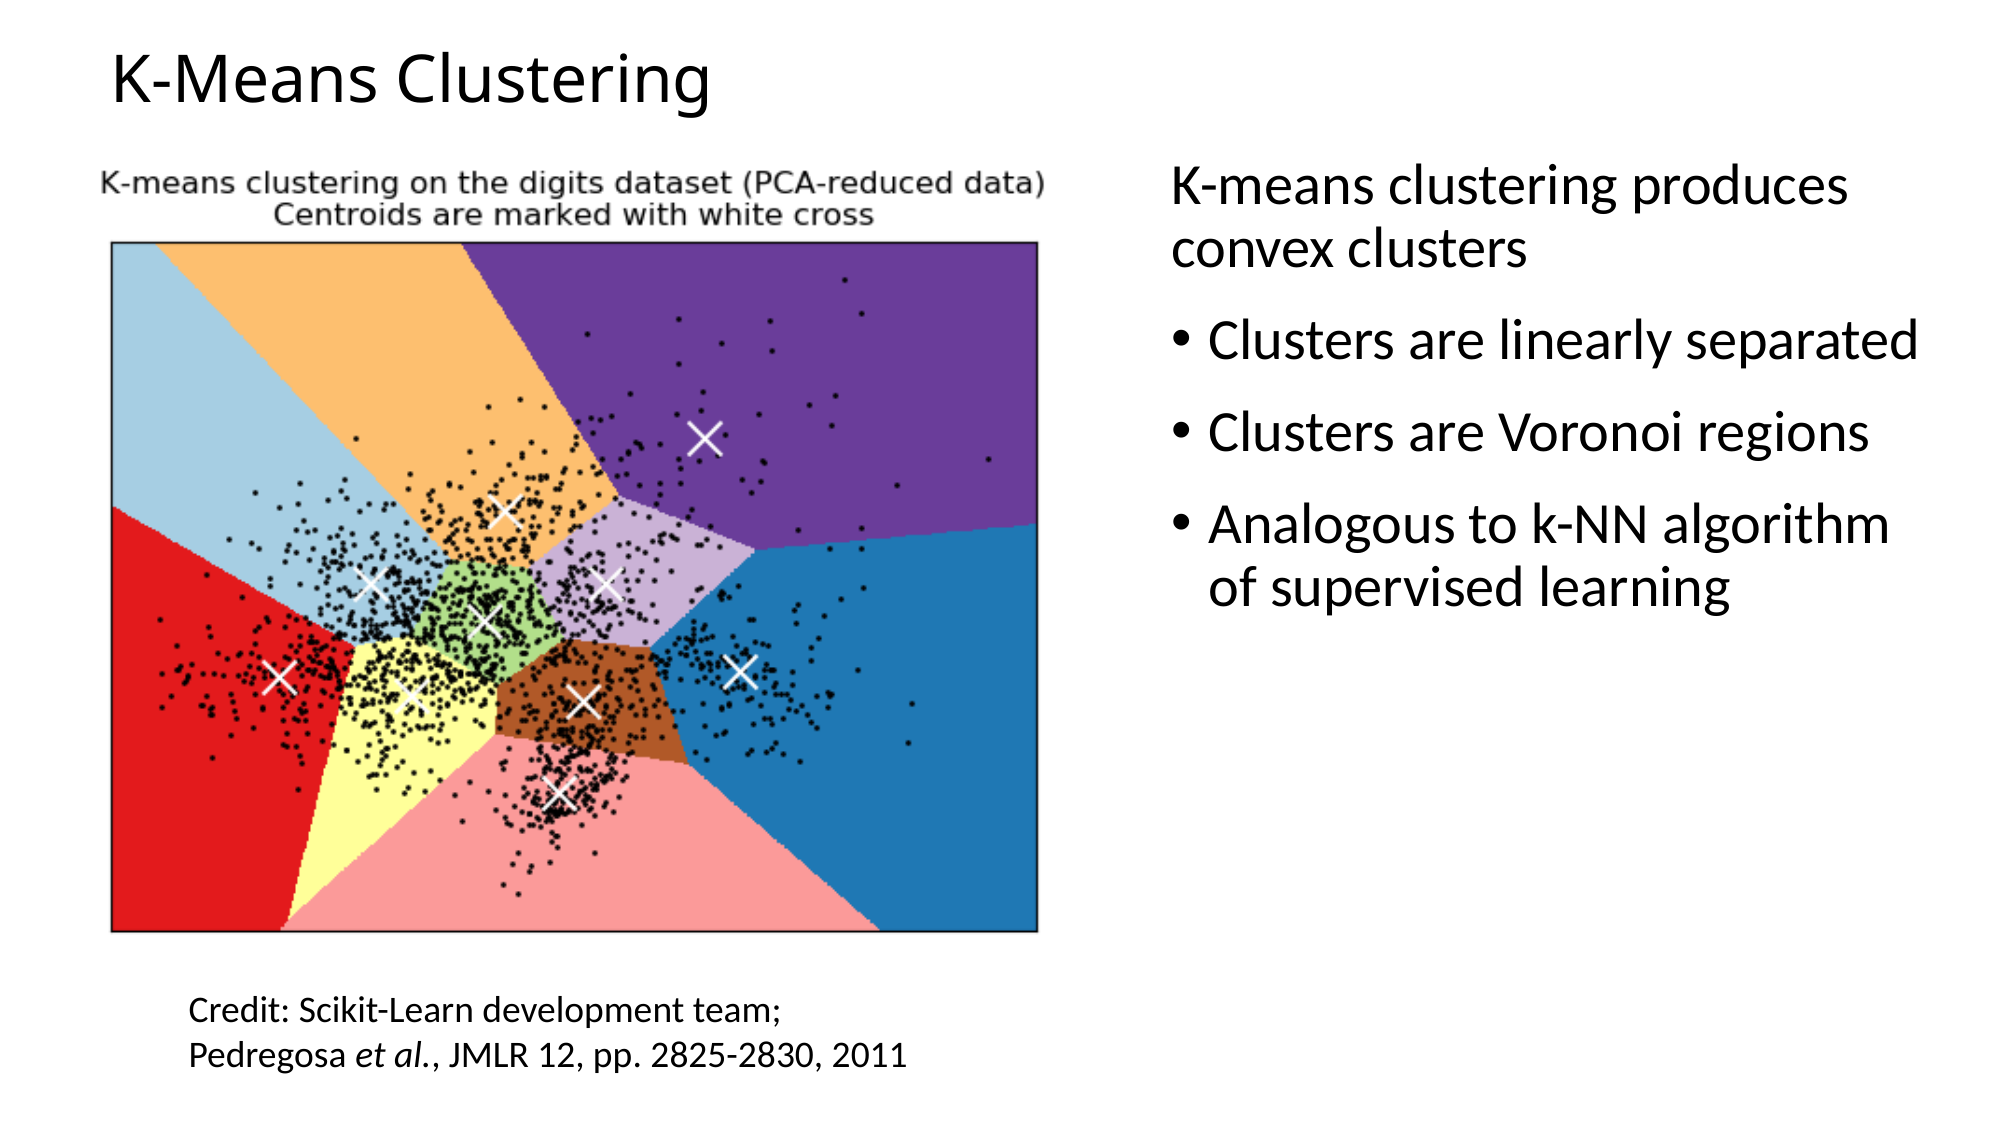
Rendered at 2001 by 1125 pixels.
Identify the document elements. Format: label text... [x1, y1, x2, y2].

picture [0, 134, 1156, 1030]
text_box Credit: Scikit-Learn development team; Pedregosa et al., JMLR 12, pp. 2825-2830, 2011 [173, 1030, 984, 1083]
list K-means clustering produces convex clusters Clusters are linearly separated Clusters are Voronoi regions Analogous to k-NN algorithm of supervised learning [1155, 146, 1946, 1082]
title K-Means Clustering [95, 38, 1821, 126]
